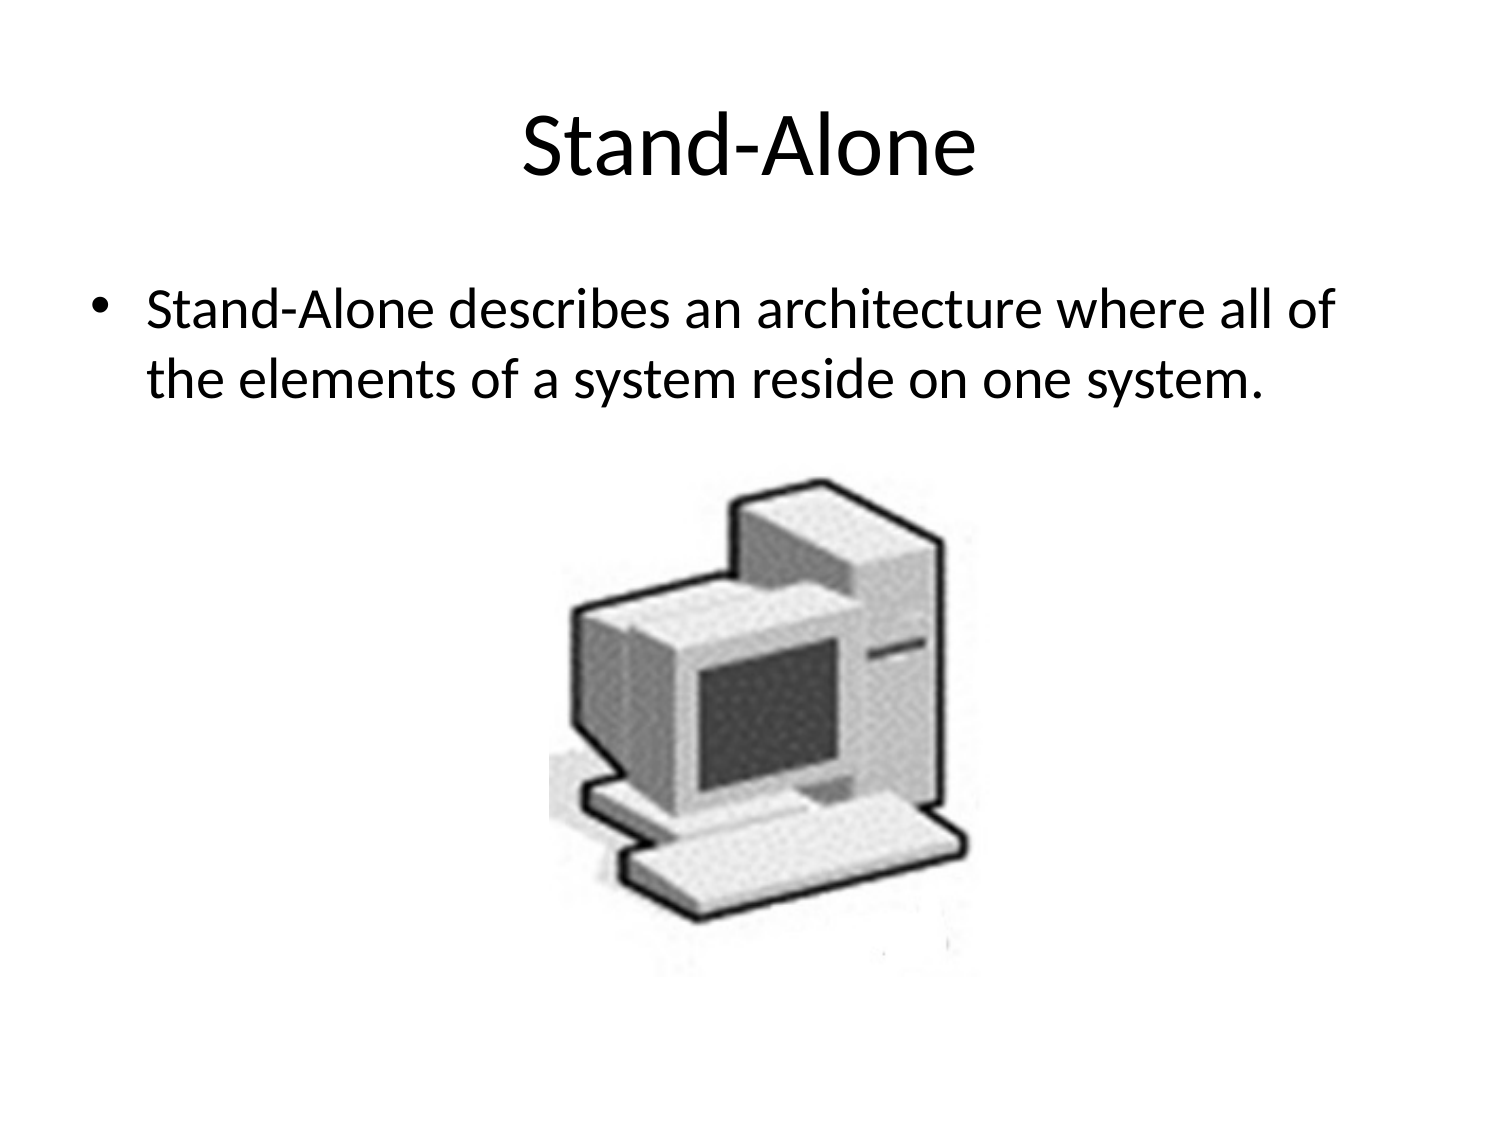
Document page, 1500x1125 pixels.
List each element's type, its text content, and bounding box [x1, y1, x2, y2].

list Stand-Alone describes an architecture where all of the elements of a system reside on one system. [75, 262, 1425, 1005]
picture [548, 455, 1059, 977]
title Stand-Alone [75, 45, 1425, 233]
